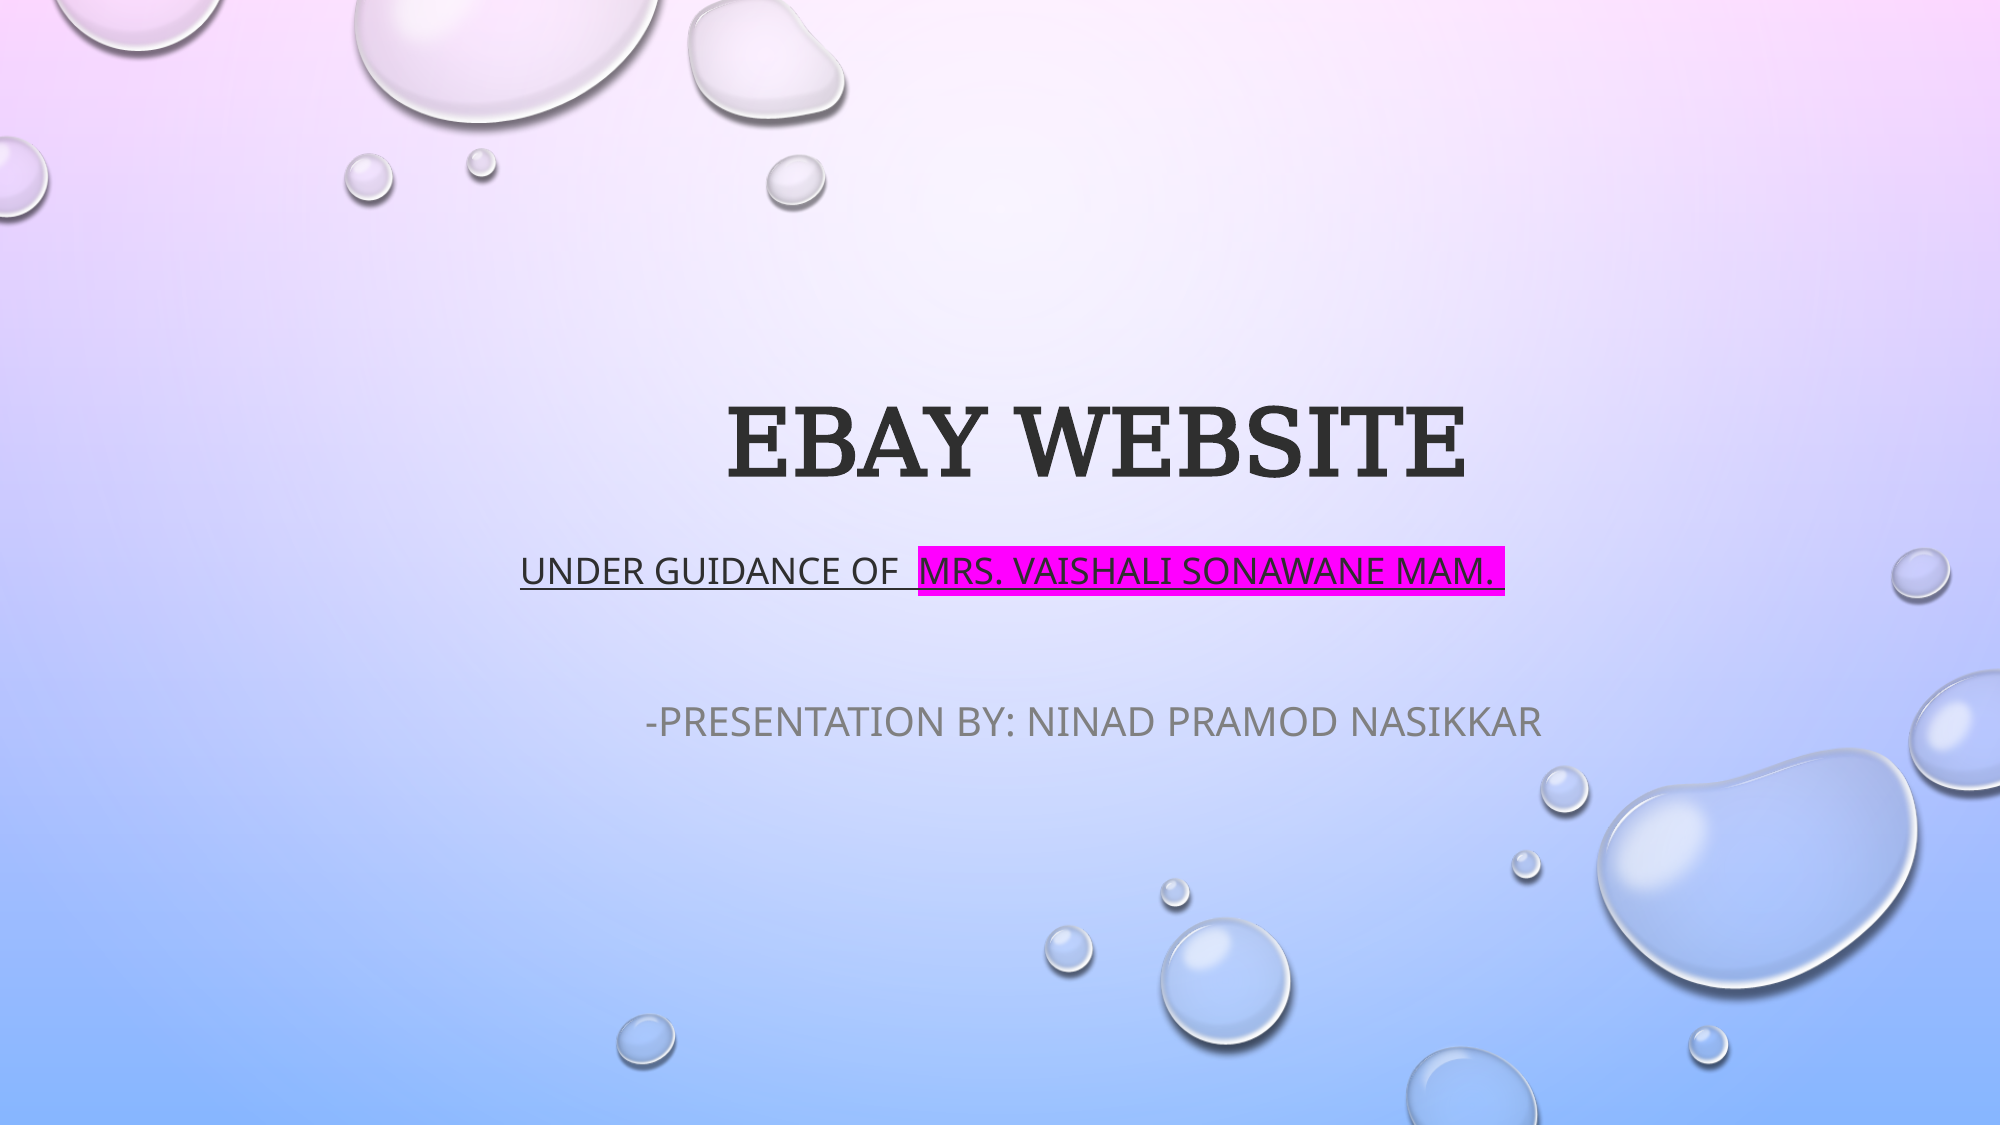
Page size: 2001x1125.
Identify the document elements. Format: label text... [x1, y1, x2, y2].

subtitle Under Guidance of Mrs. Vaishali Sonawane Mam. -PRESENTATION BY: NINAD PRAMOD NASIKKAR [299, 531, 1726, 757]
title EBAY WEBSITE [287, 262, 1909, 548]
picture [0, 0, 2000, 1125]
